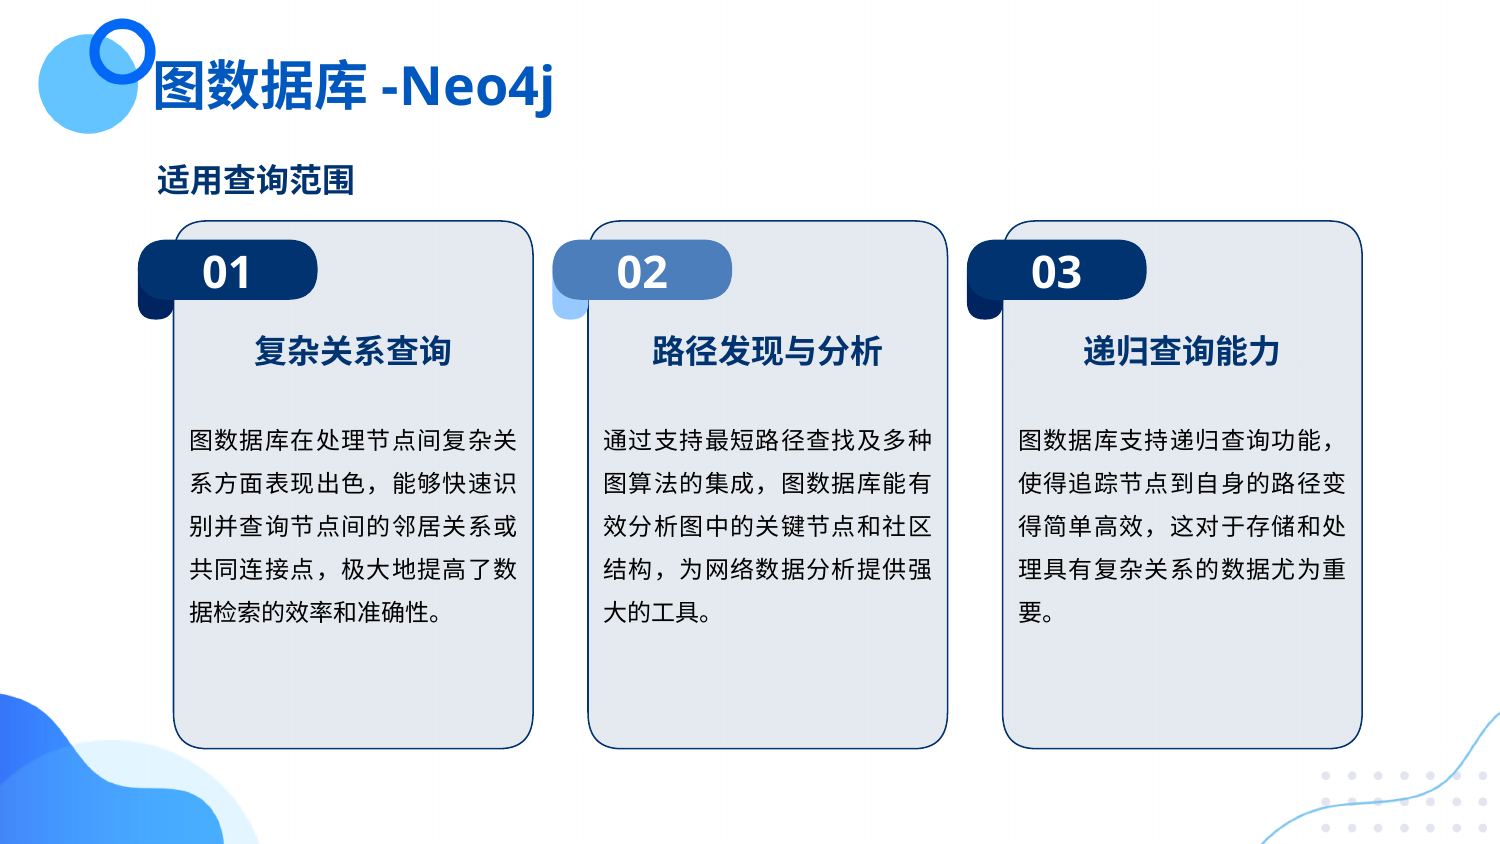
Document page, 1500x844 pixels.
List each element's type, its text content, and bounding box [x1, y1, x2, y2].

text_box [318, 220, 534, 309]
text_box [1147, 220, 1363, 309]
text_box 02 [552, 220, 733, 314]
text_box [588, 386, 948, 395]
text_box [1002, 643, 1363, 749]
text_box 图数据库支持递归查询功能，使得追踪节点到自身的路径变得简单高效，这对于存储和处理具有复杂关系的数据尤为重要。 [1002, 395, 1363, 643]
text_box [141, 314, 171, 320]
text_box 图数据库-Neo4j [137, 27, 1463, 132]
text_box [970, 314, 1000, 320]
text_box 适用查询范围 [125, 138, 388, 215]
text_box [556, 314, 585, 320]
picture [0, 0, 1500, 844]
text_box 03 [967, 220, 1147, 314]
text_box [1002, 386, 1363, 395]
text_box 路径发现与分析 [588, 309, 948, 386]
text_box [733, 220, 948, 309]
text_box [588, 643, 948, 749]
text_box [173, 643, 534, 749]
text_box 递归查询能力 [1002, 309, 1363, 386]
text_box 复杂关系查询 [173, 309, 534, 386]
text_box [70, 160, 1414, 748]
text_box 01 [137, 220, 318, 314]
text_box 图数据库在处理节点间复杂关系方面表现出色，能够快速识别并查询节点间的邻居关系或共同连接点，极大地提高了数据检索的效率和准确性。 [173, 395, 534, 643]
text_box [173, 386, 534, 395]
text_box 通过支持最短路径查找及多种图算法的集成，图数据库能有效分析图中的关键节点和社区结构，为网络数据分析提供强大的工具。 [588, 395, 948, 643]
